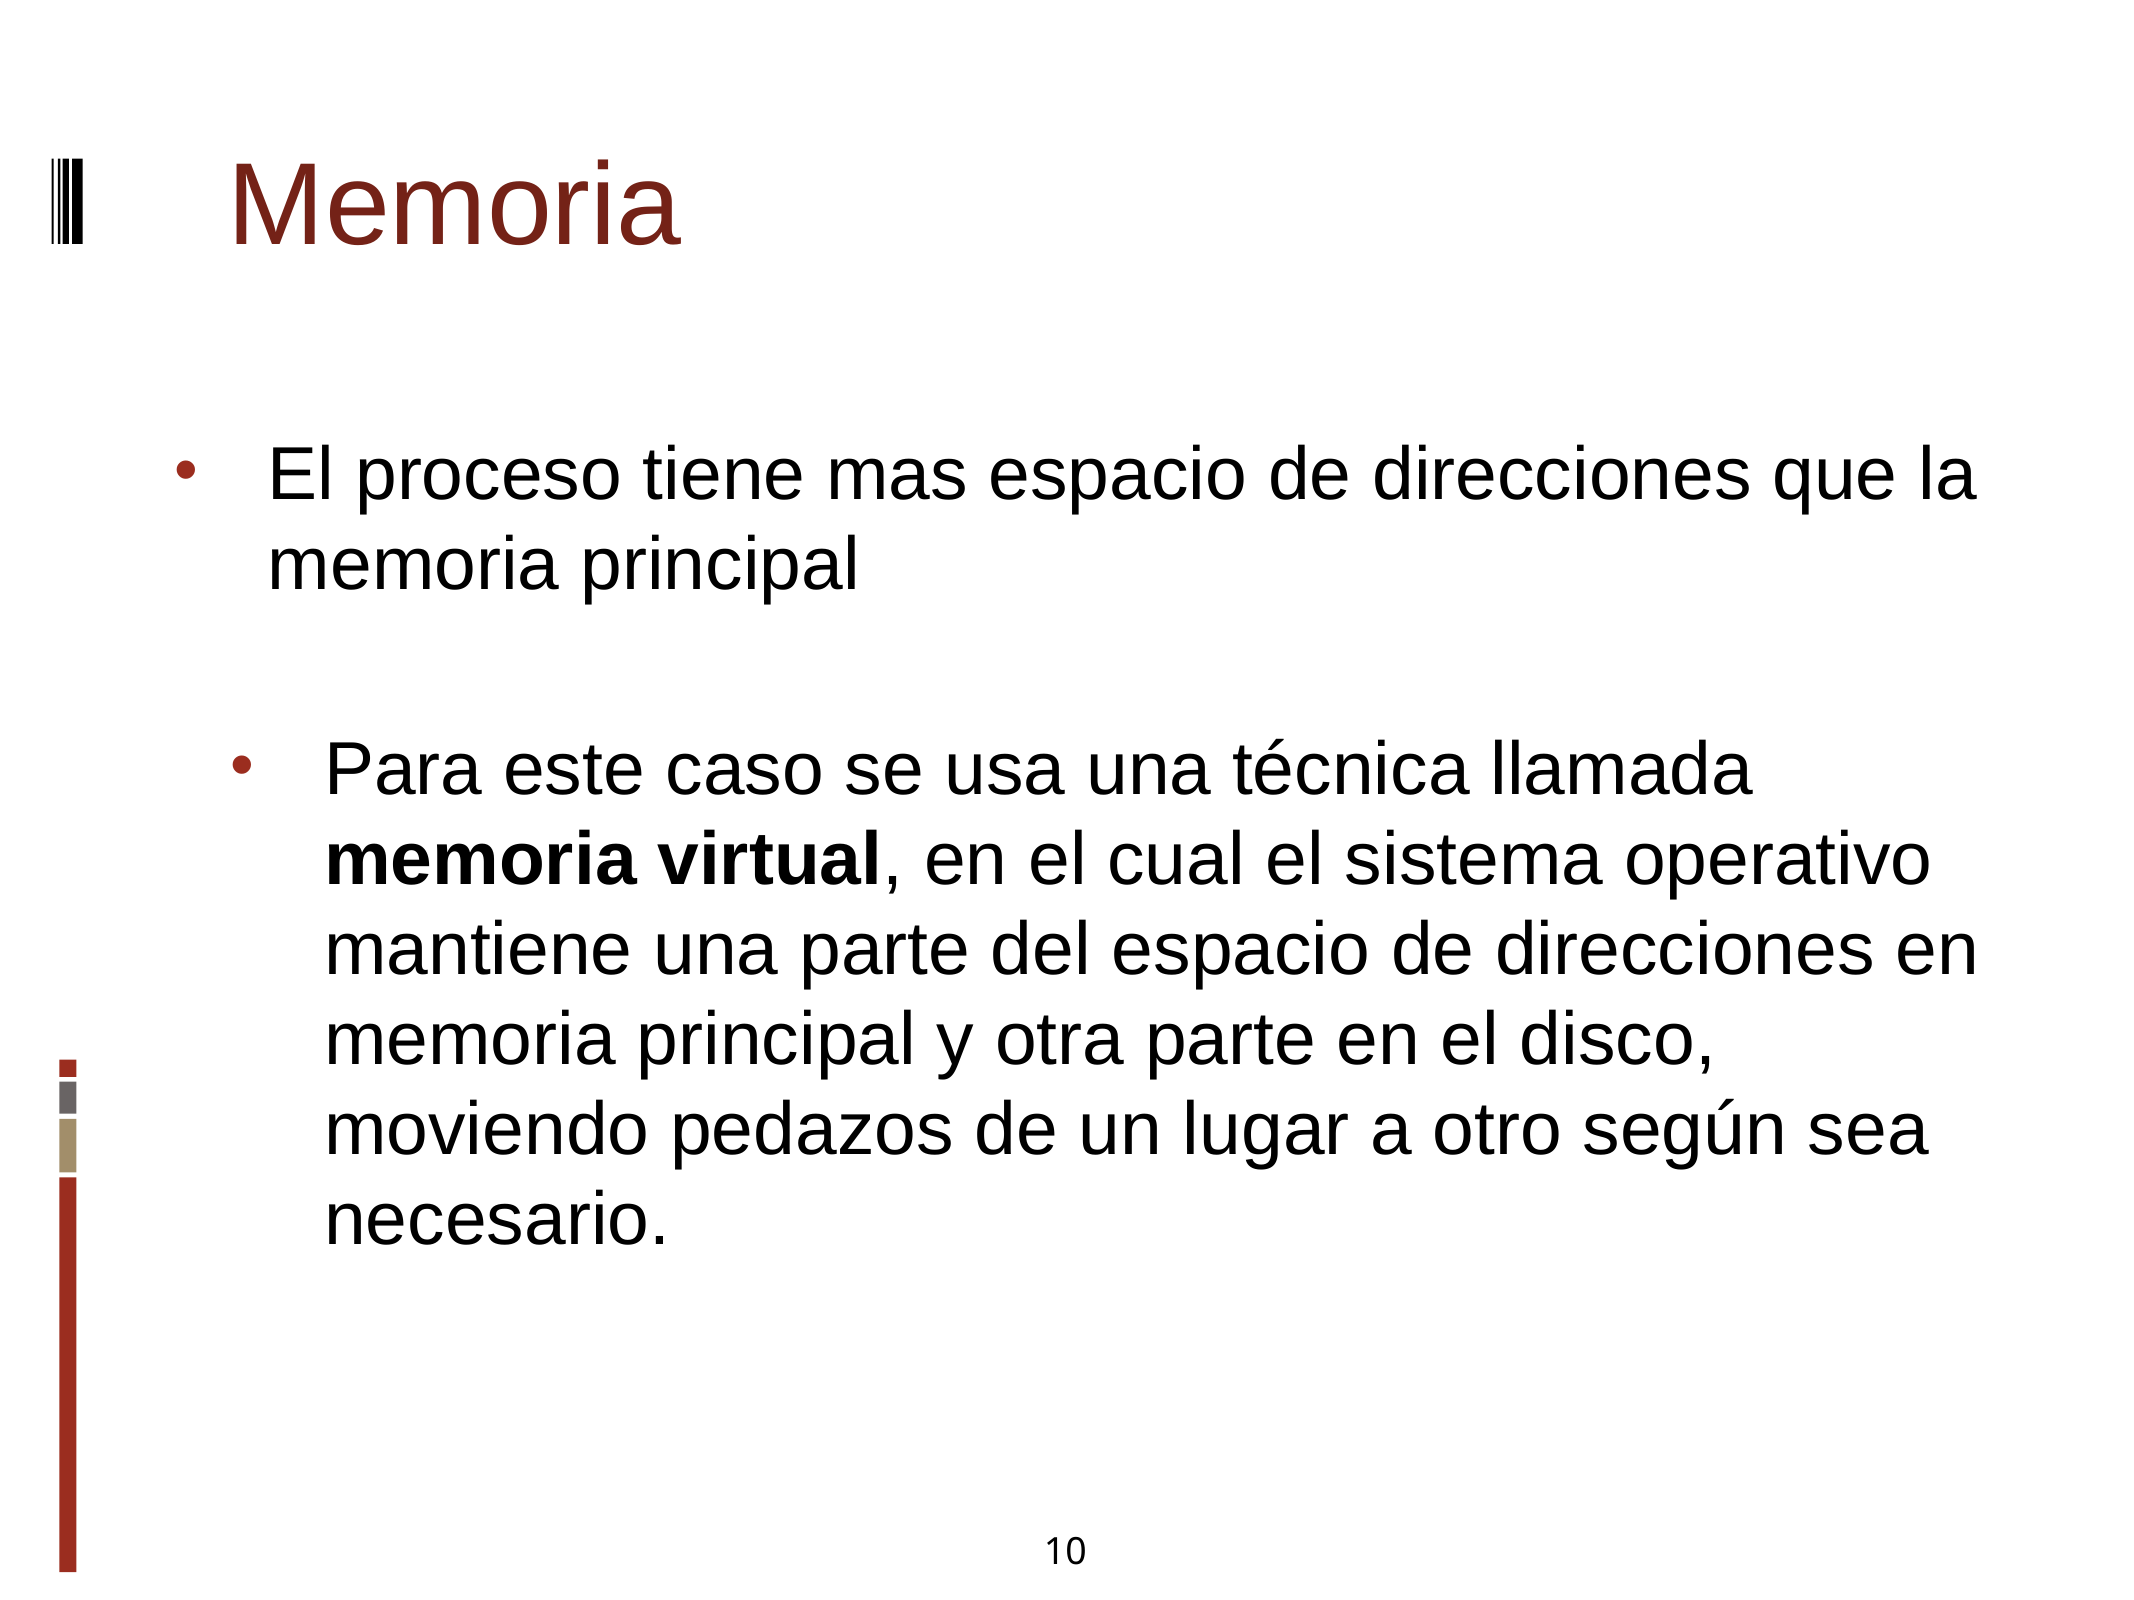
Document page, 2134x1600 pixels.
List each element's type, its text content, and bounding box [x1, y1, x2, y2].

text_box El proceso tiene mas espacio de direcciones que la memoria principal Para este caso se usa una técnica llamada memoria virtual, en el cual el sistema operativo mantiene una parte del espacio de direcciones en memoria principal y otra parte en el disco, moviendo pedazos de un lugar a otro según sea necesario. [85, 415, 2027, 1268]
text_box [62, 158, 69, 244]
text_box [57, 158, 61, 244]
text_box [59, 1118, 77, 1173]
text_box [59, 1059, 77, 1077]
text_box [59, 1081, 77, 1114]
text_box [59, 1177, 77, 1573]
text_box 10 [1035, 1518, 1096, 1578]
text_box [0, 0, 86, 1599]
text_box [72, 158, 83, 244]
title Memoria [213, 119, 2027, 333]
